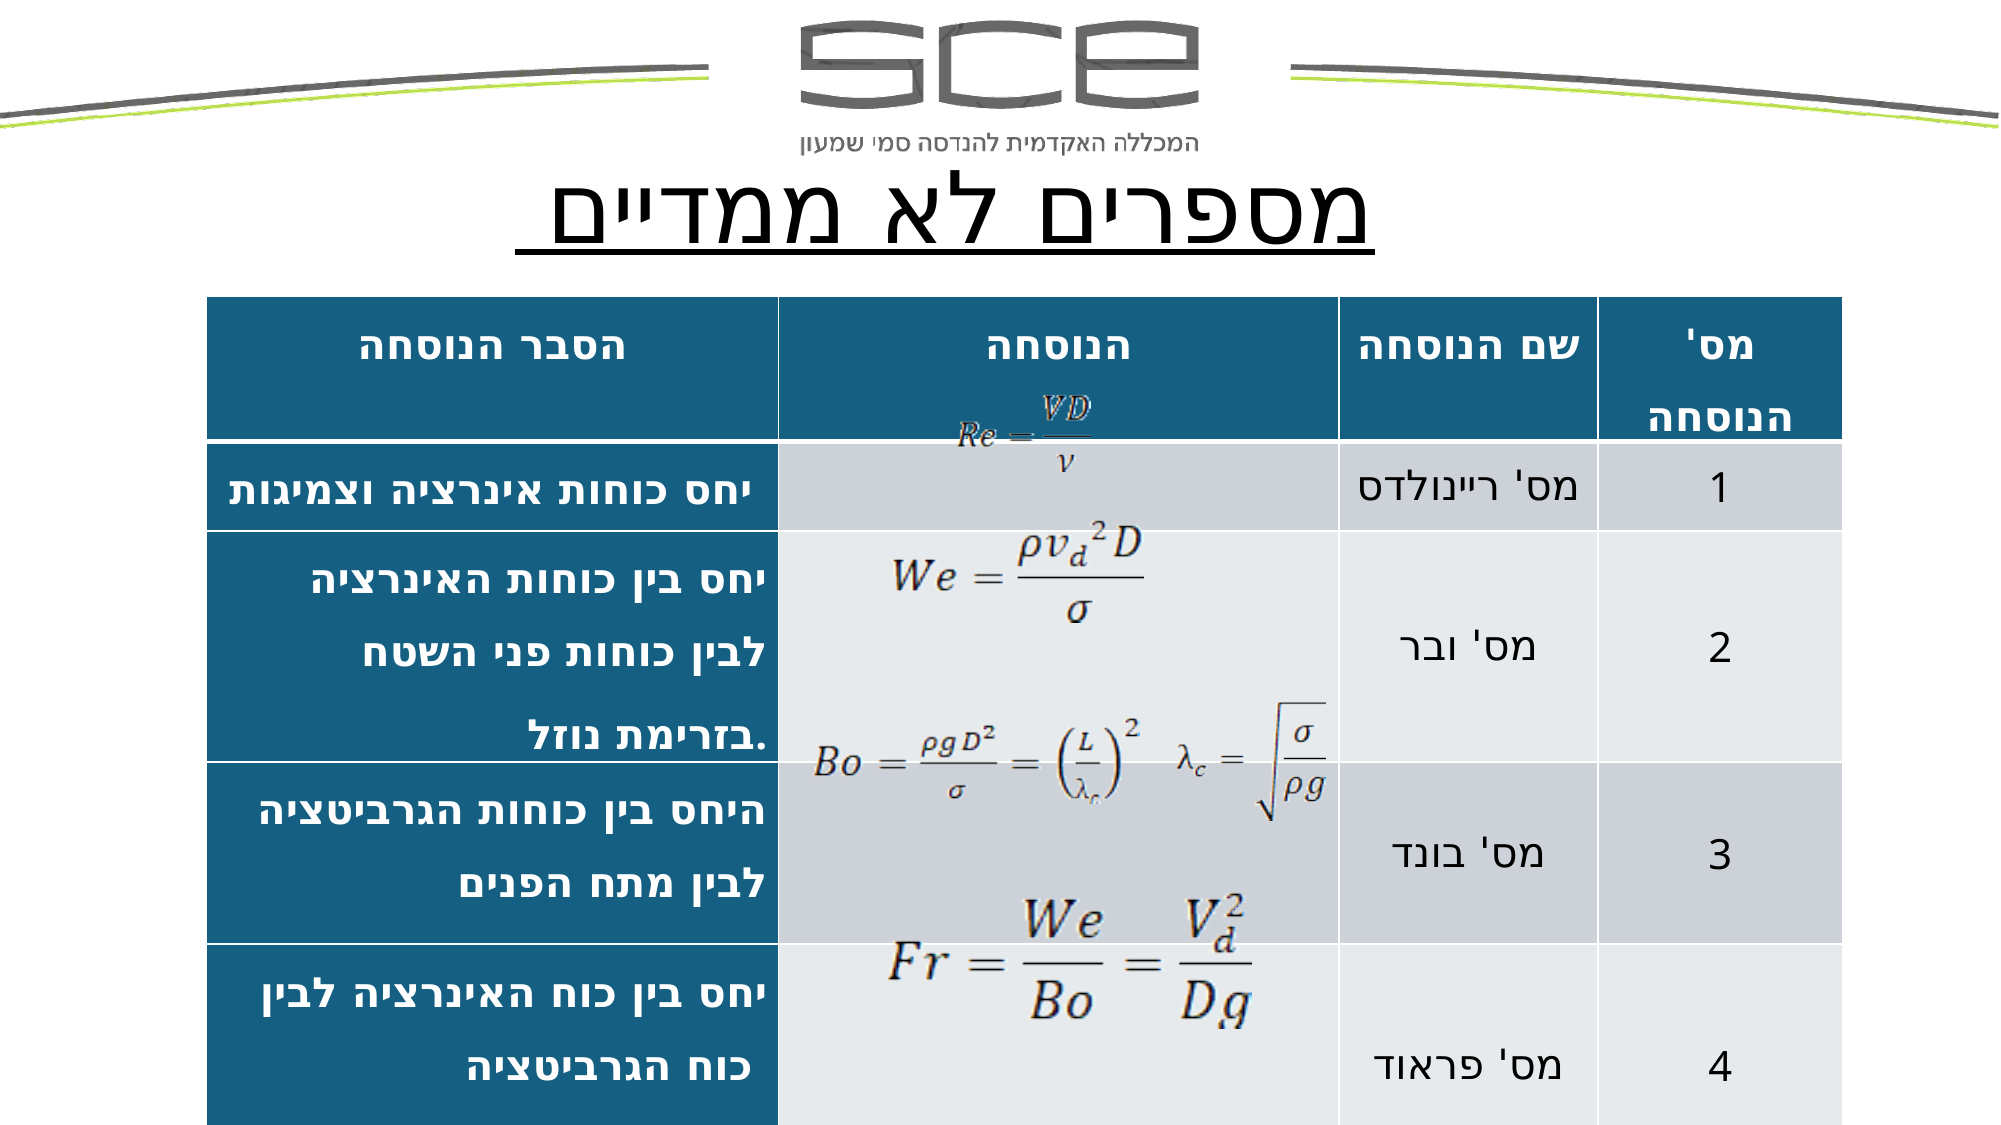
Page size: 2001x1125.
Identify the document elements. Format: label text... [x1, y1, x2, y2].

picture [888, 881, 1253, 1030]
table_cell יחס בין כוחות האינרציה לבין כוחות פני השטח בזרימת נוזל. [207, 532, 778, 761]
table_header מס' הנוסחה [1599, 297, 1842, 439]
table_cell [779, 444, 1338, 530]
text_box מספרים לא ממדיים [394, 218, 1390, 271]
picture [1177, 694, 1326, 821]
table_cell היחס בין כוחות הגרביטציה לבין מתח הפנים [207, 763, 778, 943]
table_cell יחס בין כוח האינרציה לבין כוח הגרביטציה [207, 945, 778, 1125]
table_cell מס' ובר [1340, 532, 1597, 761]
table_cell 1 [1599, 444, 1842, 530]
table_cell 4 [1599, 945, 1842, 1125]
table_cell 3 [1599, 763, 1842, 943]
table_cell [779, 763, 1338, 943]
table_cell 2 [1599, 532, 1842, 761]
table_cell [779, 532, 1338, 761]
table_cell יחס כוחות אינרציה וצמיגות [207, 444, 778, 530]
table_cell מס' בונד [1340, 763, 1597, 943]
table_cell מס' פראוד [1340, 945, 1597, 1125]
table_header הסבר הנוסחה [207, 297, 778, 439]
table_header שם הנוסחה [1340, 297, 1597, 439]
table_cell מס' ריינולדס [1340, 444, 1597, 530]
table_cell [779, 945, 1338, 1125]
table_header הנוסחה [779, 297, 1338, 439]
picture [812, 711, 1141, 804]
picture [891, 513, 1145, 624]
picture [956, 391, 1092, 473]
picture [0, 0, 2000, 218]
